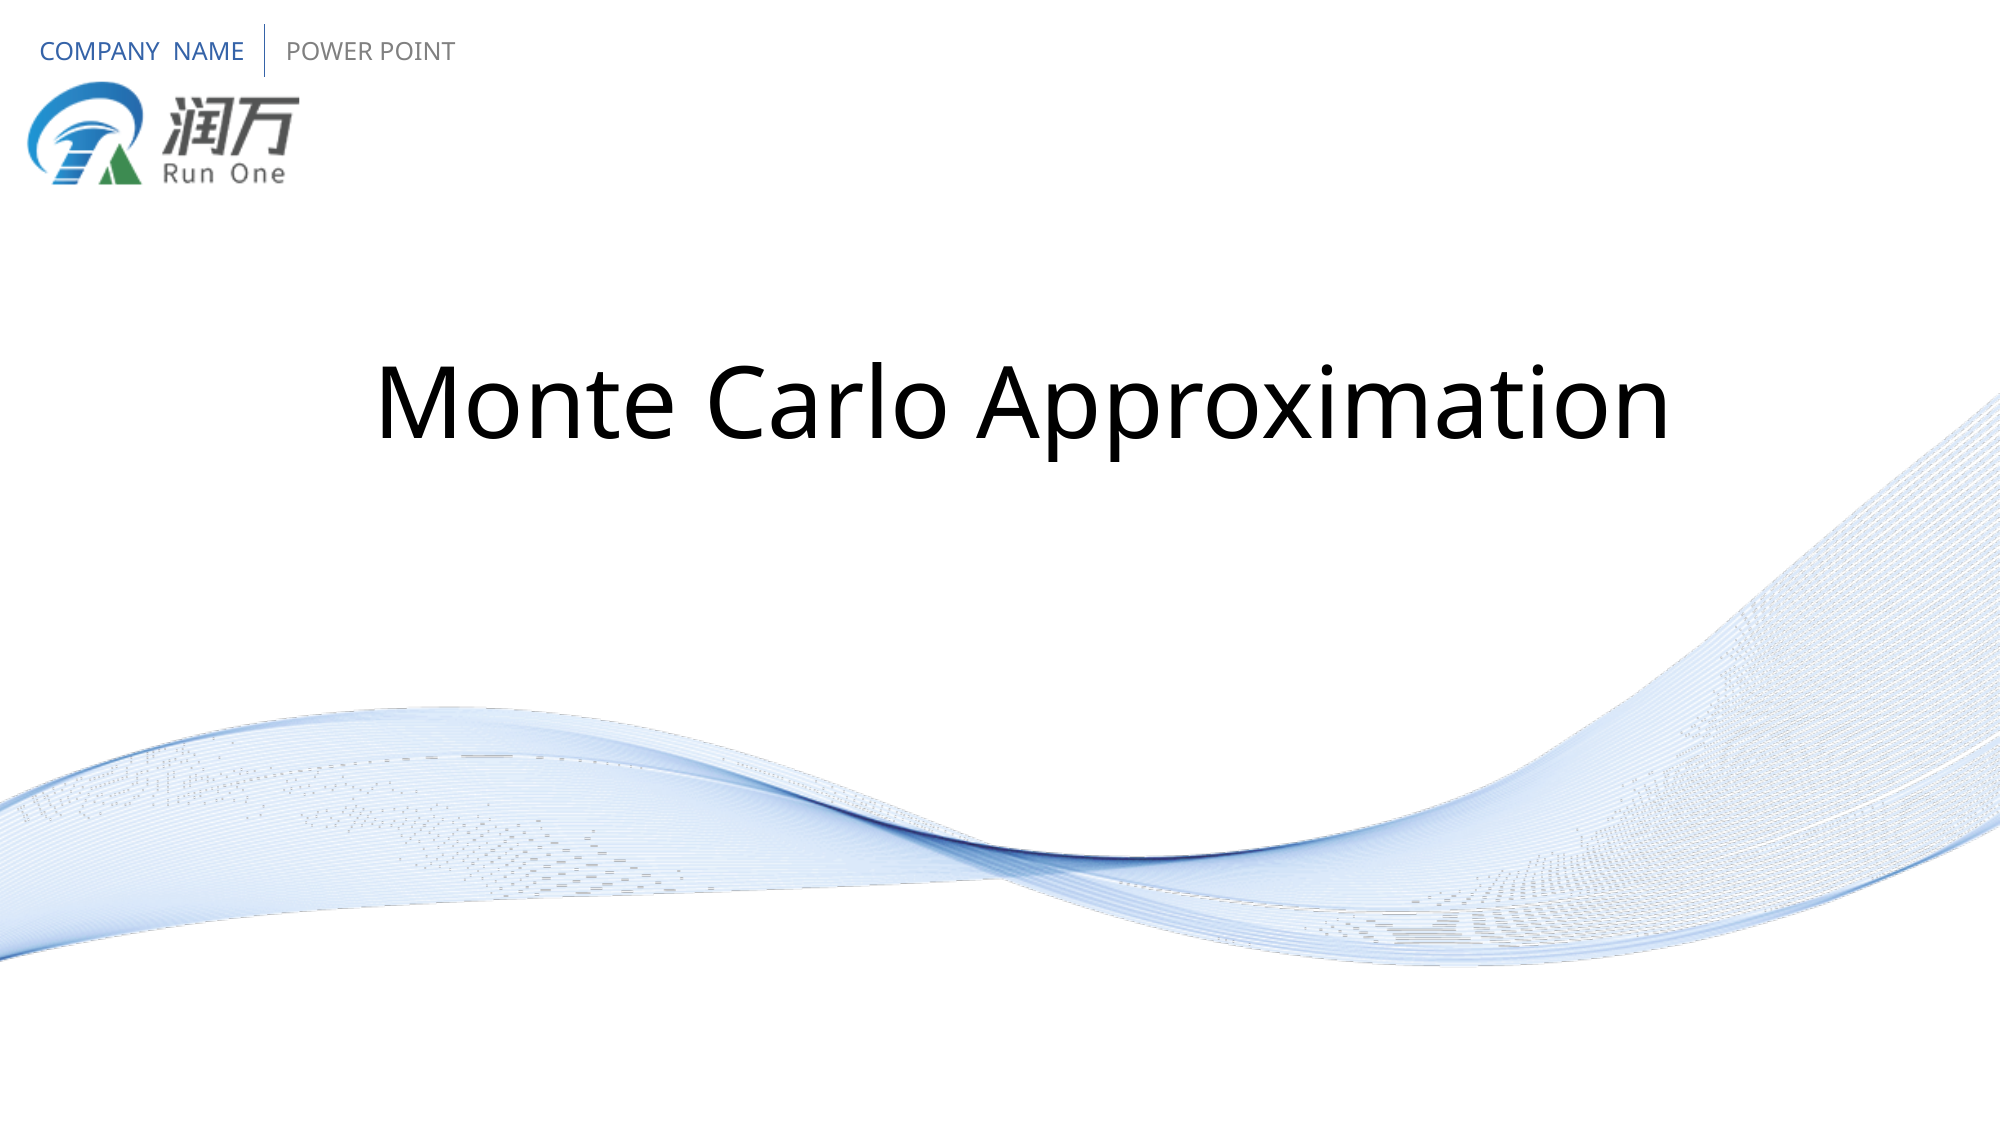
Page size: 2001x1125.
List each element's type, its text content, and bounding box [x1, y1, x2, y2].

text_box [19, 24, 474, 77]
picture [19, 44, 309, 236]
text_box Monte Carlo Approximation [264, 330, 1784, 466]
picture [0, 334, 2000, 1029]
